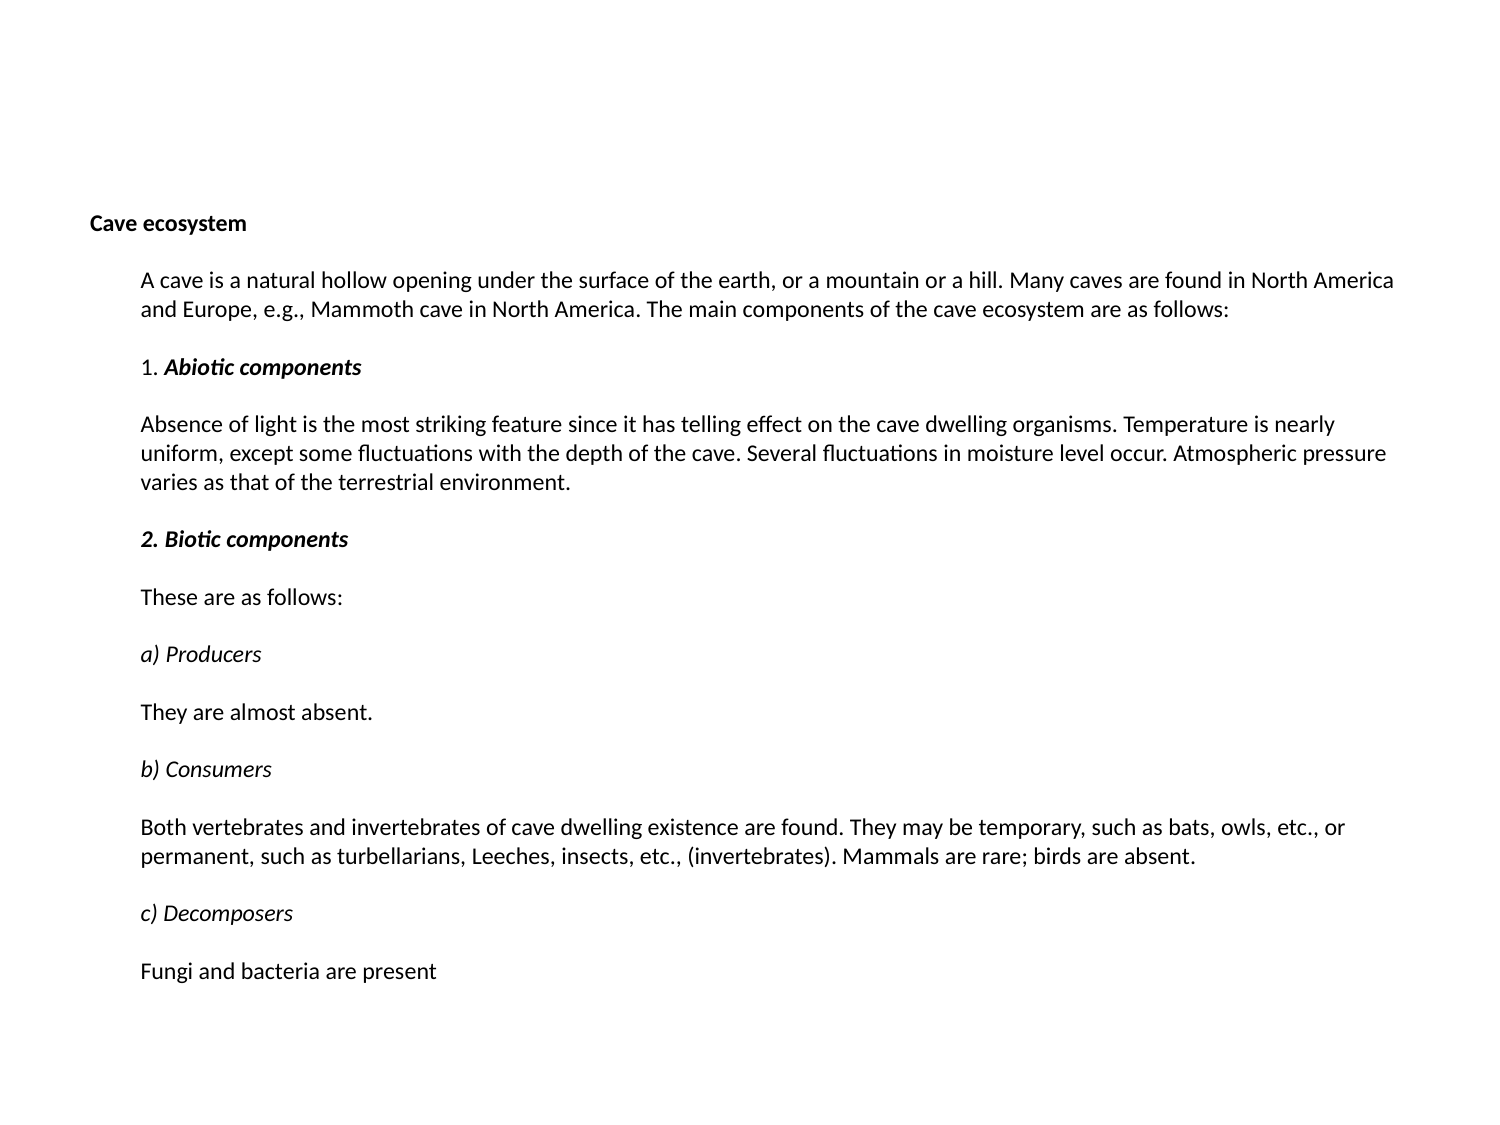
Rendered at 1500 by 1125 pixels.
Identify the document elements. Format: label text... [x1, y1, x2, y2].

list Cave ecosystem A cave is a natural hollow opening under the surface of the earth, or a mountain or a hill. Many caves are found in North America and Europe, e.g., Mammoth cave in North America. The main components of the cave ecosystem are as follows: 1. Abiotic components Absence of light is the most striking feature since it has telling effect on the cave dwelling organisms. Temperature is nearly uniform, except some fluctuations with the depth of the cave. Several fluctuations in moisture level occur. Atmospheric pressure varies as that of the terrestrial environment. 2. Biotic components These are as follows: a) Producers They are almost absent. b) Consumers Both vertebrates and invertebrates of cave dwelling existence are found. They may be temporary, such as bats, owls, etc., or permanent, such as turbellarians, Leeches, insects, etc., (invertebrates). Mammals are rare; birds are absent. c) Decomposers Fungi and bacteria are present [75, 200, 1425, 1005]
